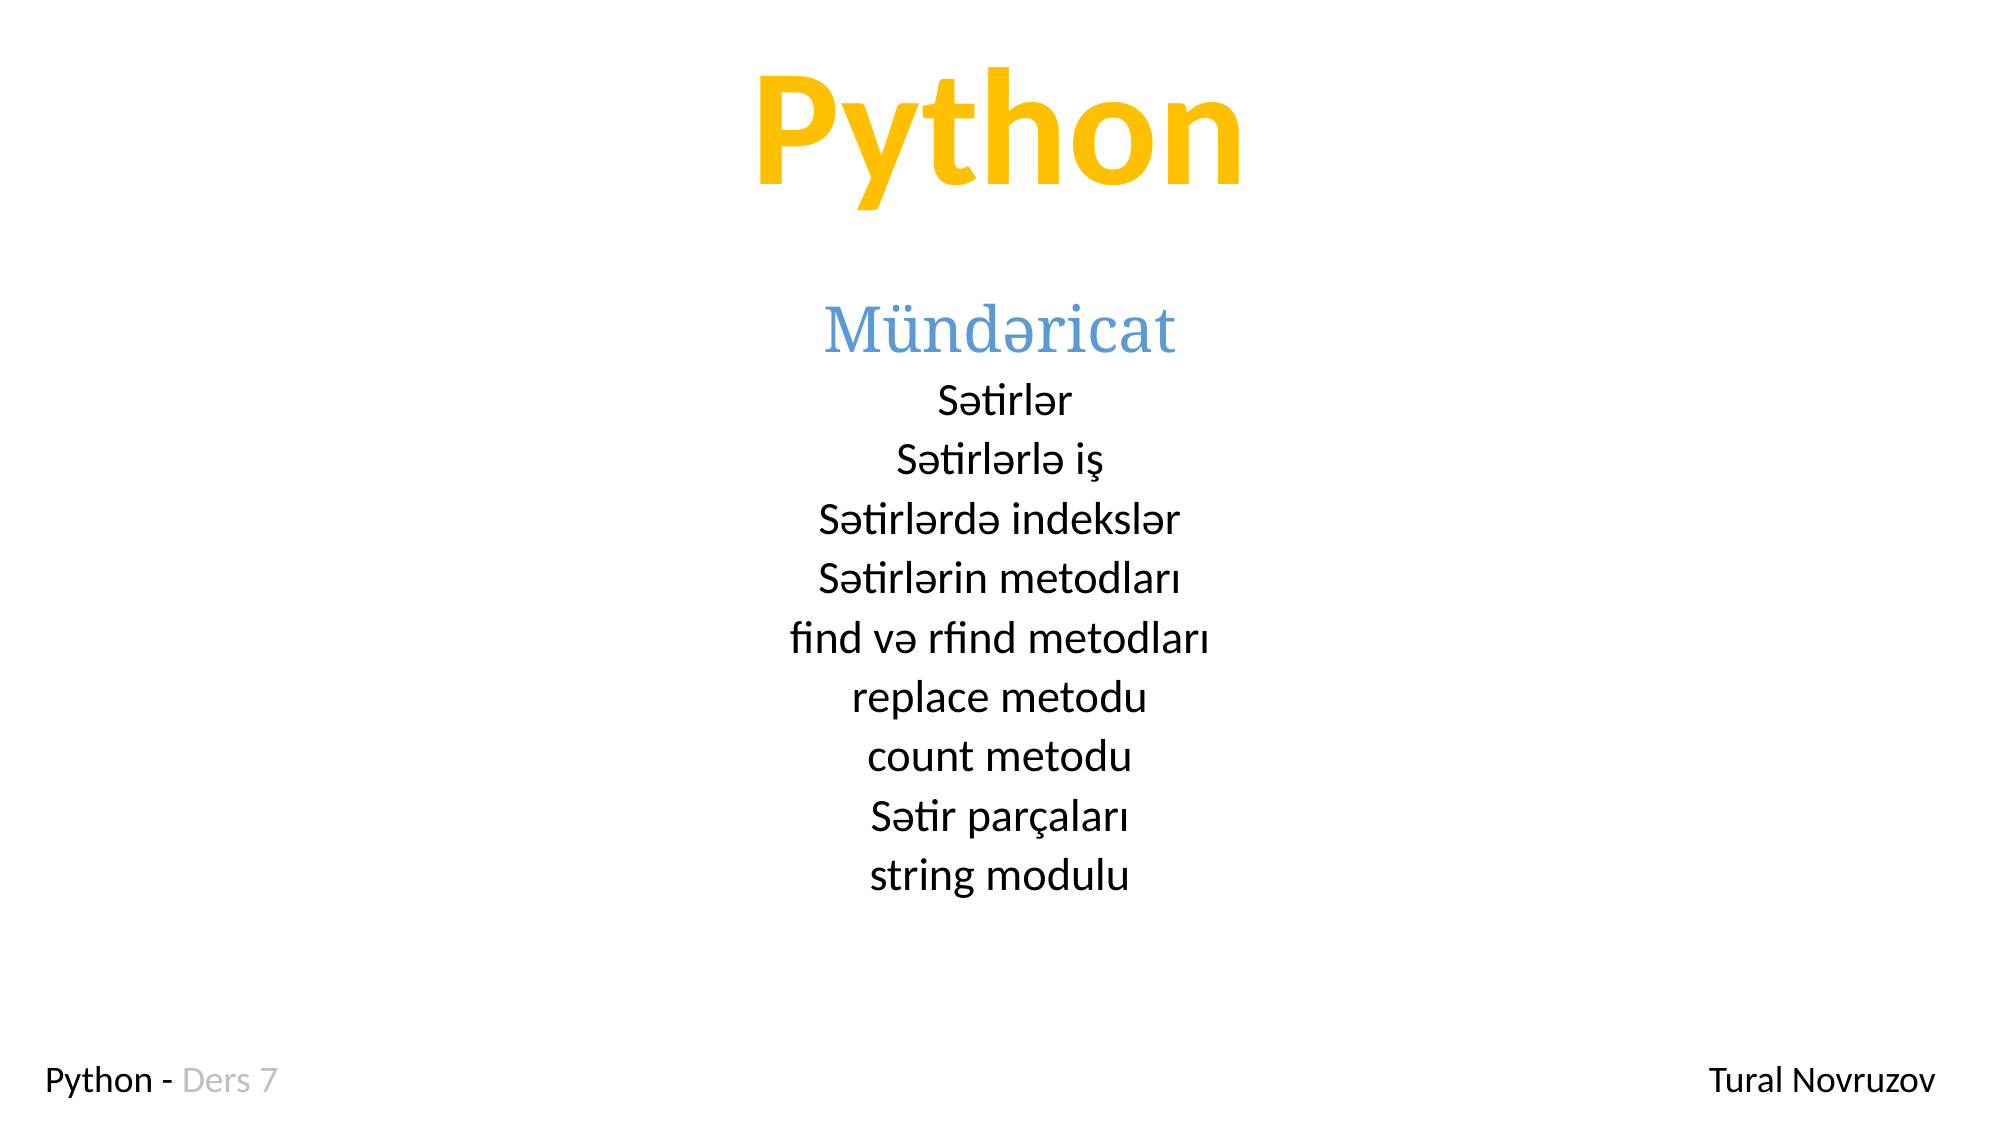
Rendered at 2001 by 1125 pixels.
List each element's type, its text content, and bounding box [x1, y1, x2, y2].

text_box Mündəricat Sətirlər Sətirlərlə iş Sətirlərdə indekslər Sətirlərin metodları find və rfind metodları replace metodu count metodu Sətir parçaları string modulu [534, 302, 1466, 909]
text_box Python - Ders 7 [30, 1047, 308, 1107]
text_box Tural Novruzov [1693, 1047, 1955, 1107]
text_box Python [249, 0, 1750, 261]
